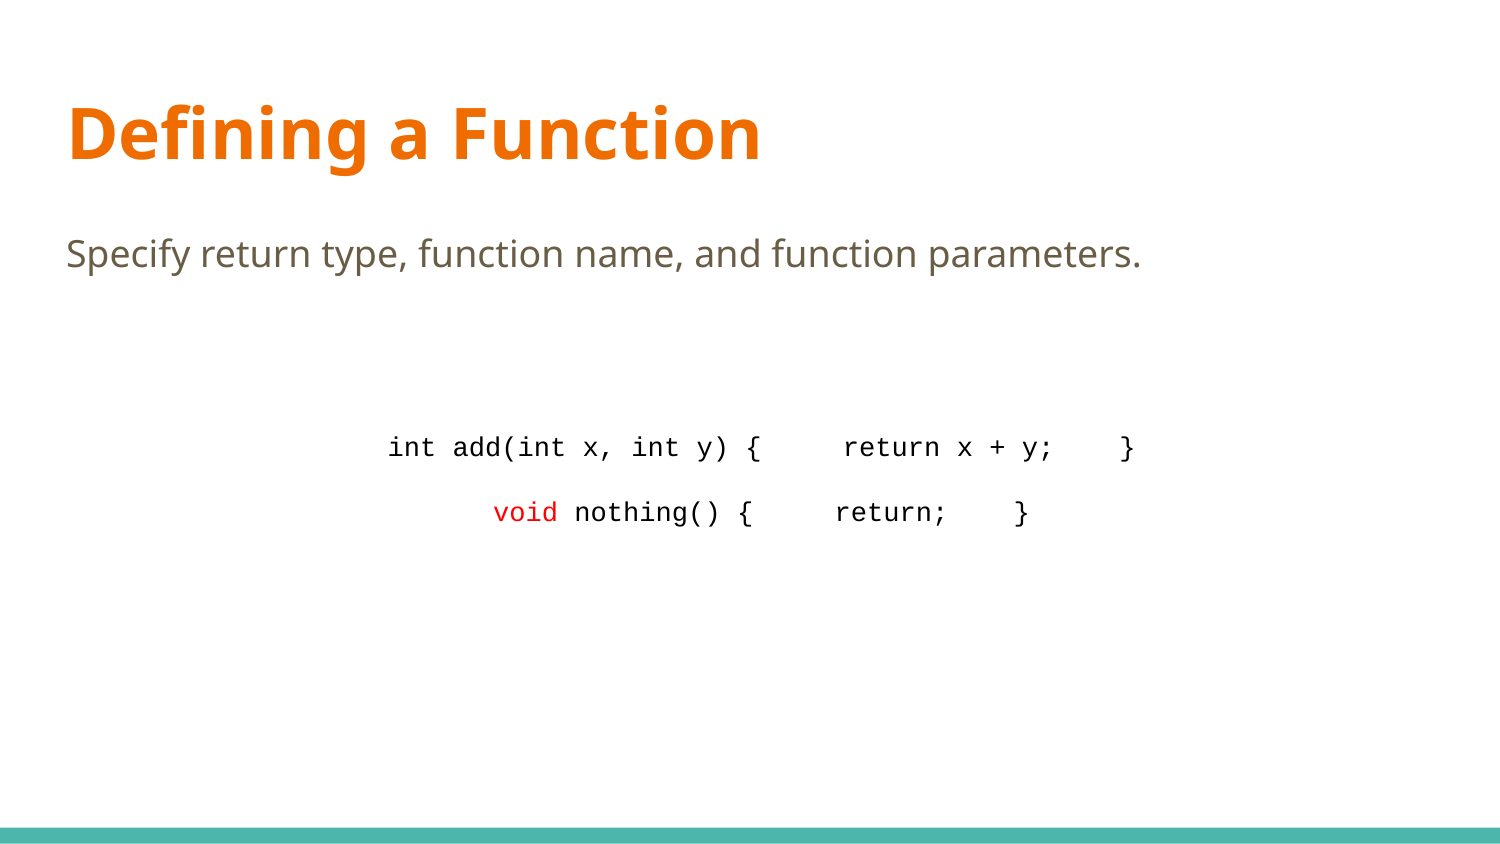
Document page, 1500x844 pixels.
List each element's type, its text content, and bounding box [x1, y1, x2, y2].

list Specify return type, function name, and function parameters. [51, 207, 1449, 750]
text_box int add(int x, int y) { return x + y; } void nothing() { return; } [337, 414, 1186, 542]
title Defining a Function [51, 72, 1449, 189]
